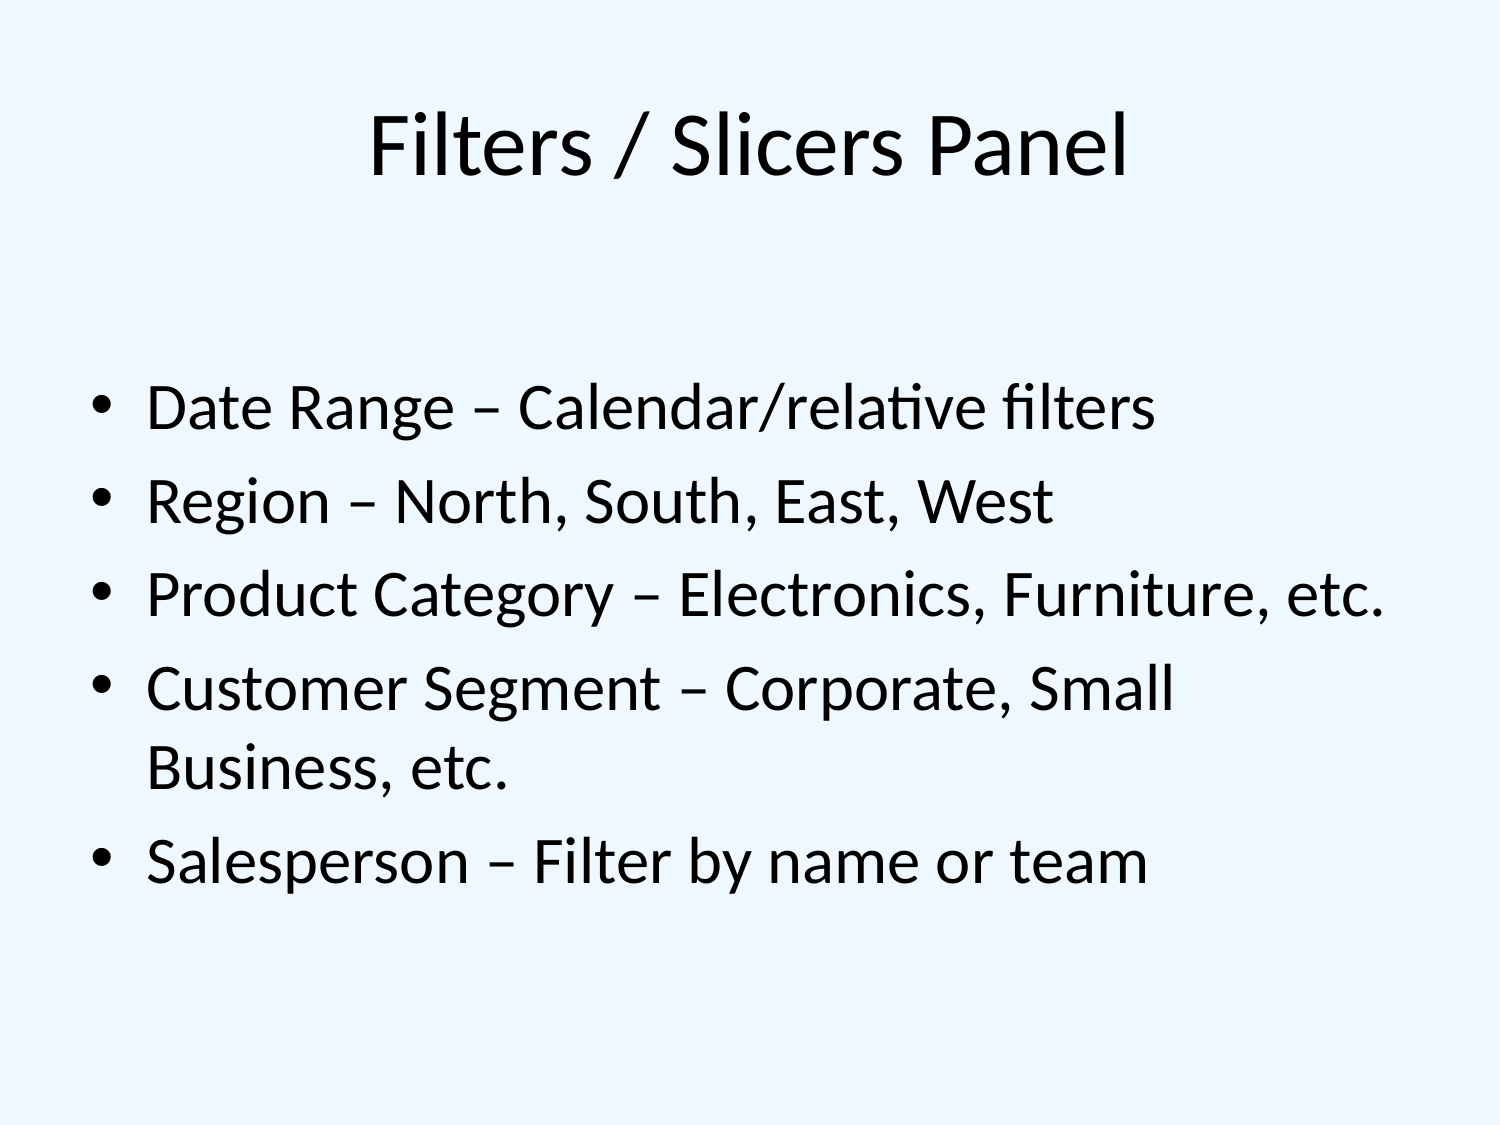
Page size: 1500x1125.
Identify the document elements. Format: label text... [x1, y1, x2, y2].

list Date Range – Calendar/relative filters Region – North, South, East, West Product Category – Electronics, Furniture, etc. Customer Segment – Corporate, Small Business, etc. Salesperson – Filter by name or team [75, 262, 1425, 1005]
title Filters / Slicers Panel [75, 45, 1425, 233]
